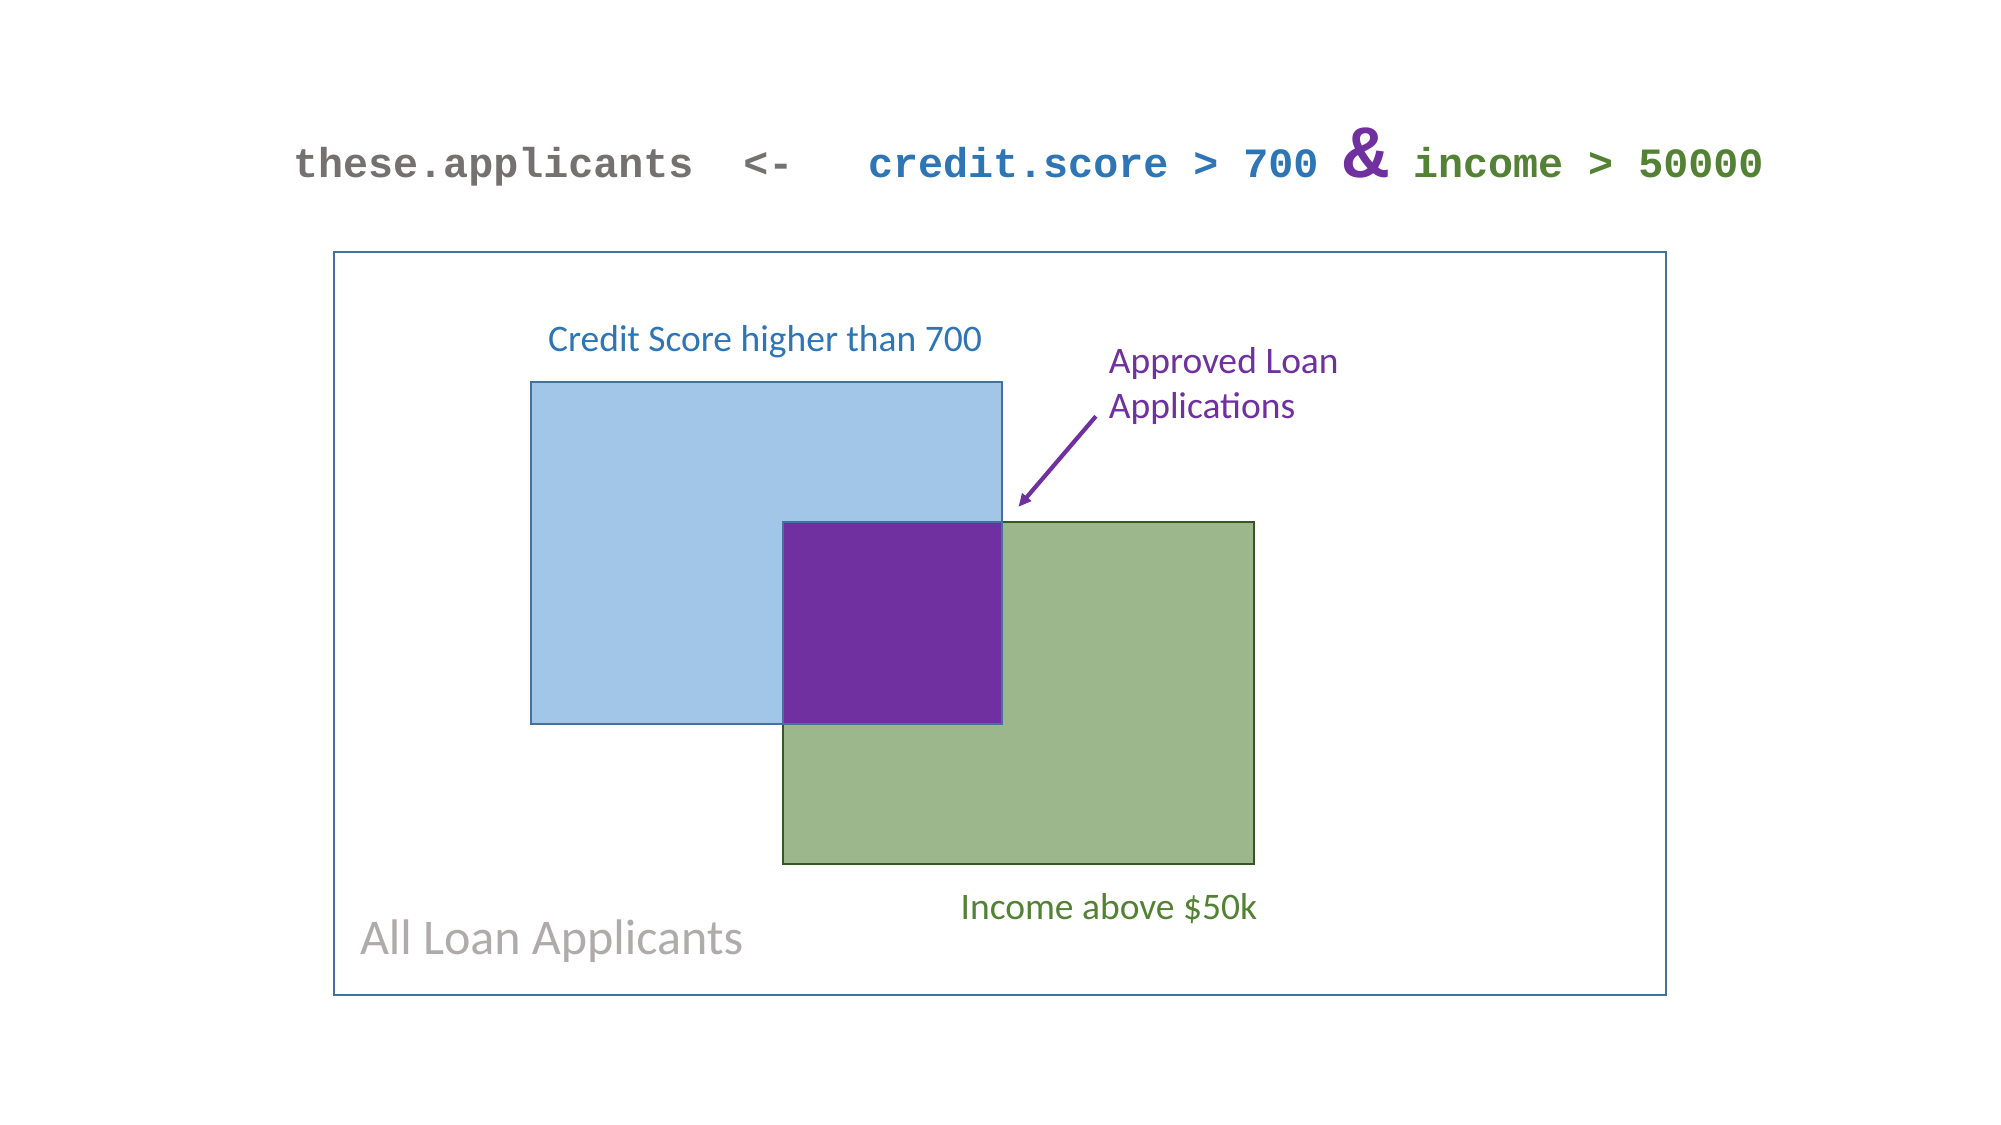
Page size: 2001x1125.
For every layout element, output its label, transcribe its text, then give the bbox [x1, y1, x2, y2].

text_box these.applicants <- credit.score > 700 & income > 50000 [278, 94, 1804, 200]
text_box Approved Loan Applications [1094, 328, 1363, 434]
text_box [782, 521, 1003, 725]
text_box Credit Score higher than 700 [533, 306, 998, 367]
text_box [782, 521, 1255, 865]
text_box [530, 381, 1003, 725]
text_box All Loan Applicants [345, 896, 759, 972]
text_box Income above $50k [945, 874, 1273, 934]
text_box [333, 251, 1667, 996]
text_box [1018, 416, 1096, 507]
